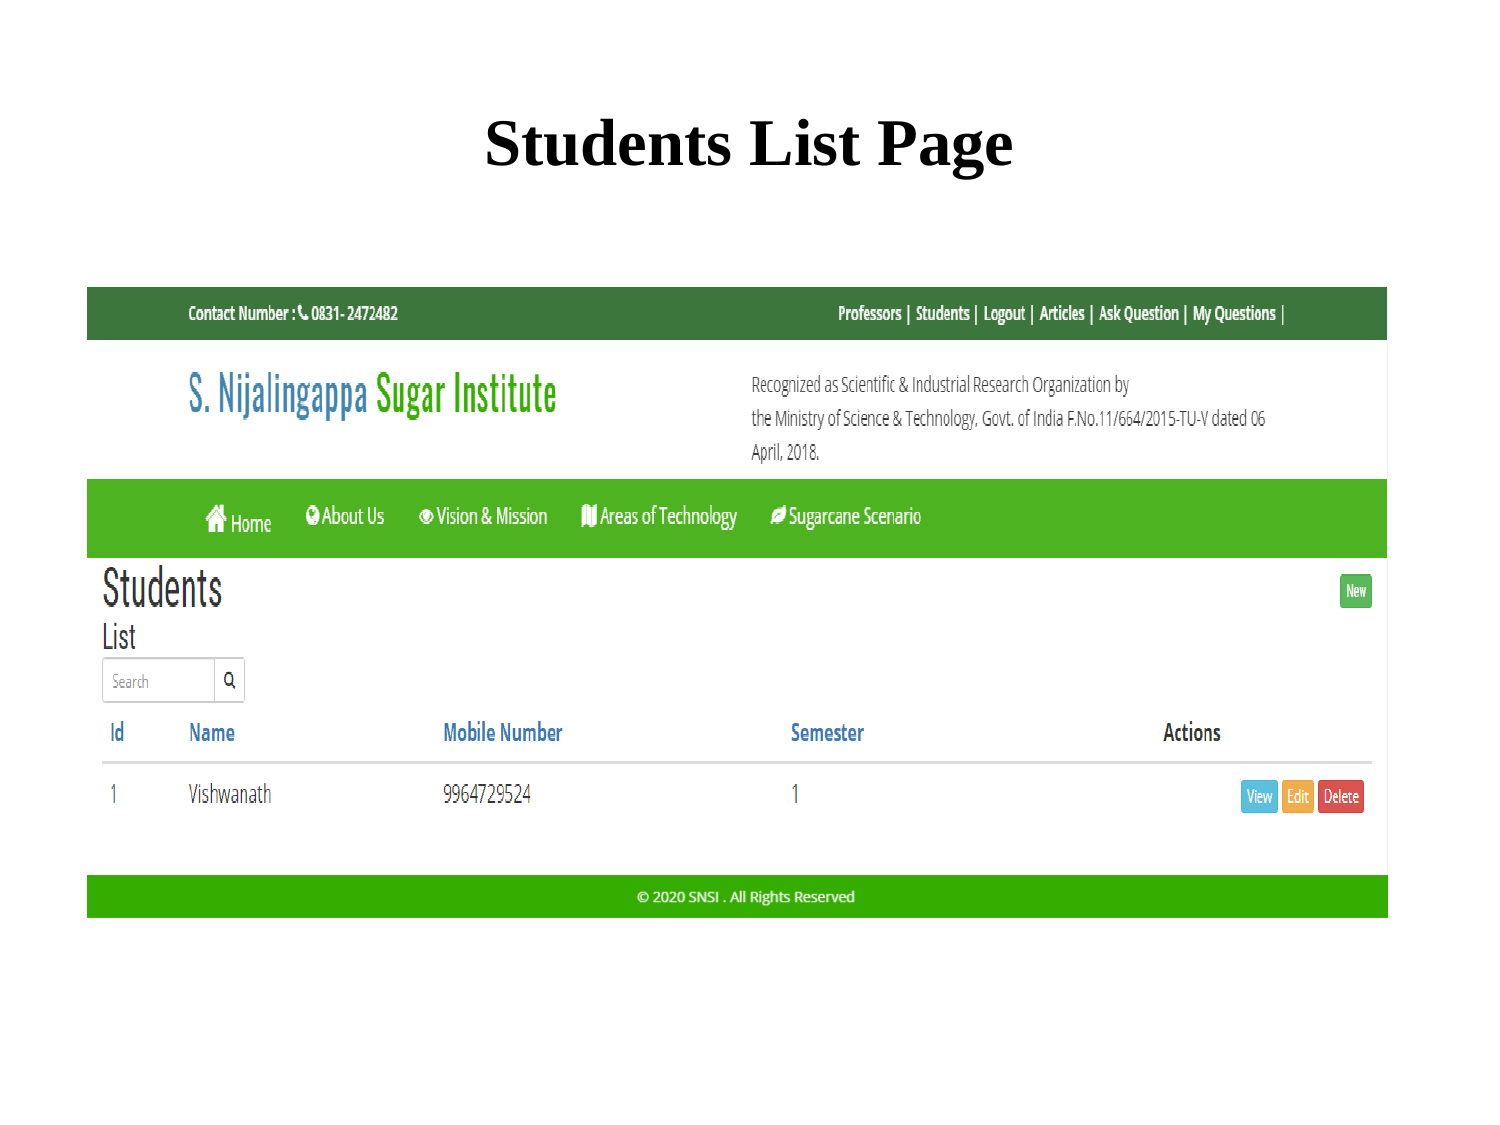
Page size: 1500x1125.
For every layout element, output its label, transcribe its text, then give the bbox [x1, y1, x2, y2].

title Students List Page [75, 45, 1425, 233]
picture [87, 287, 1388, 874]
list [87, 874, 1388, 919]
